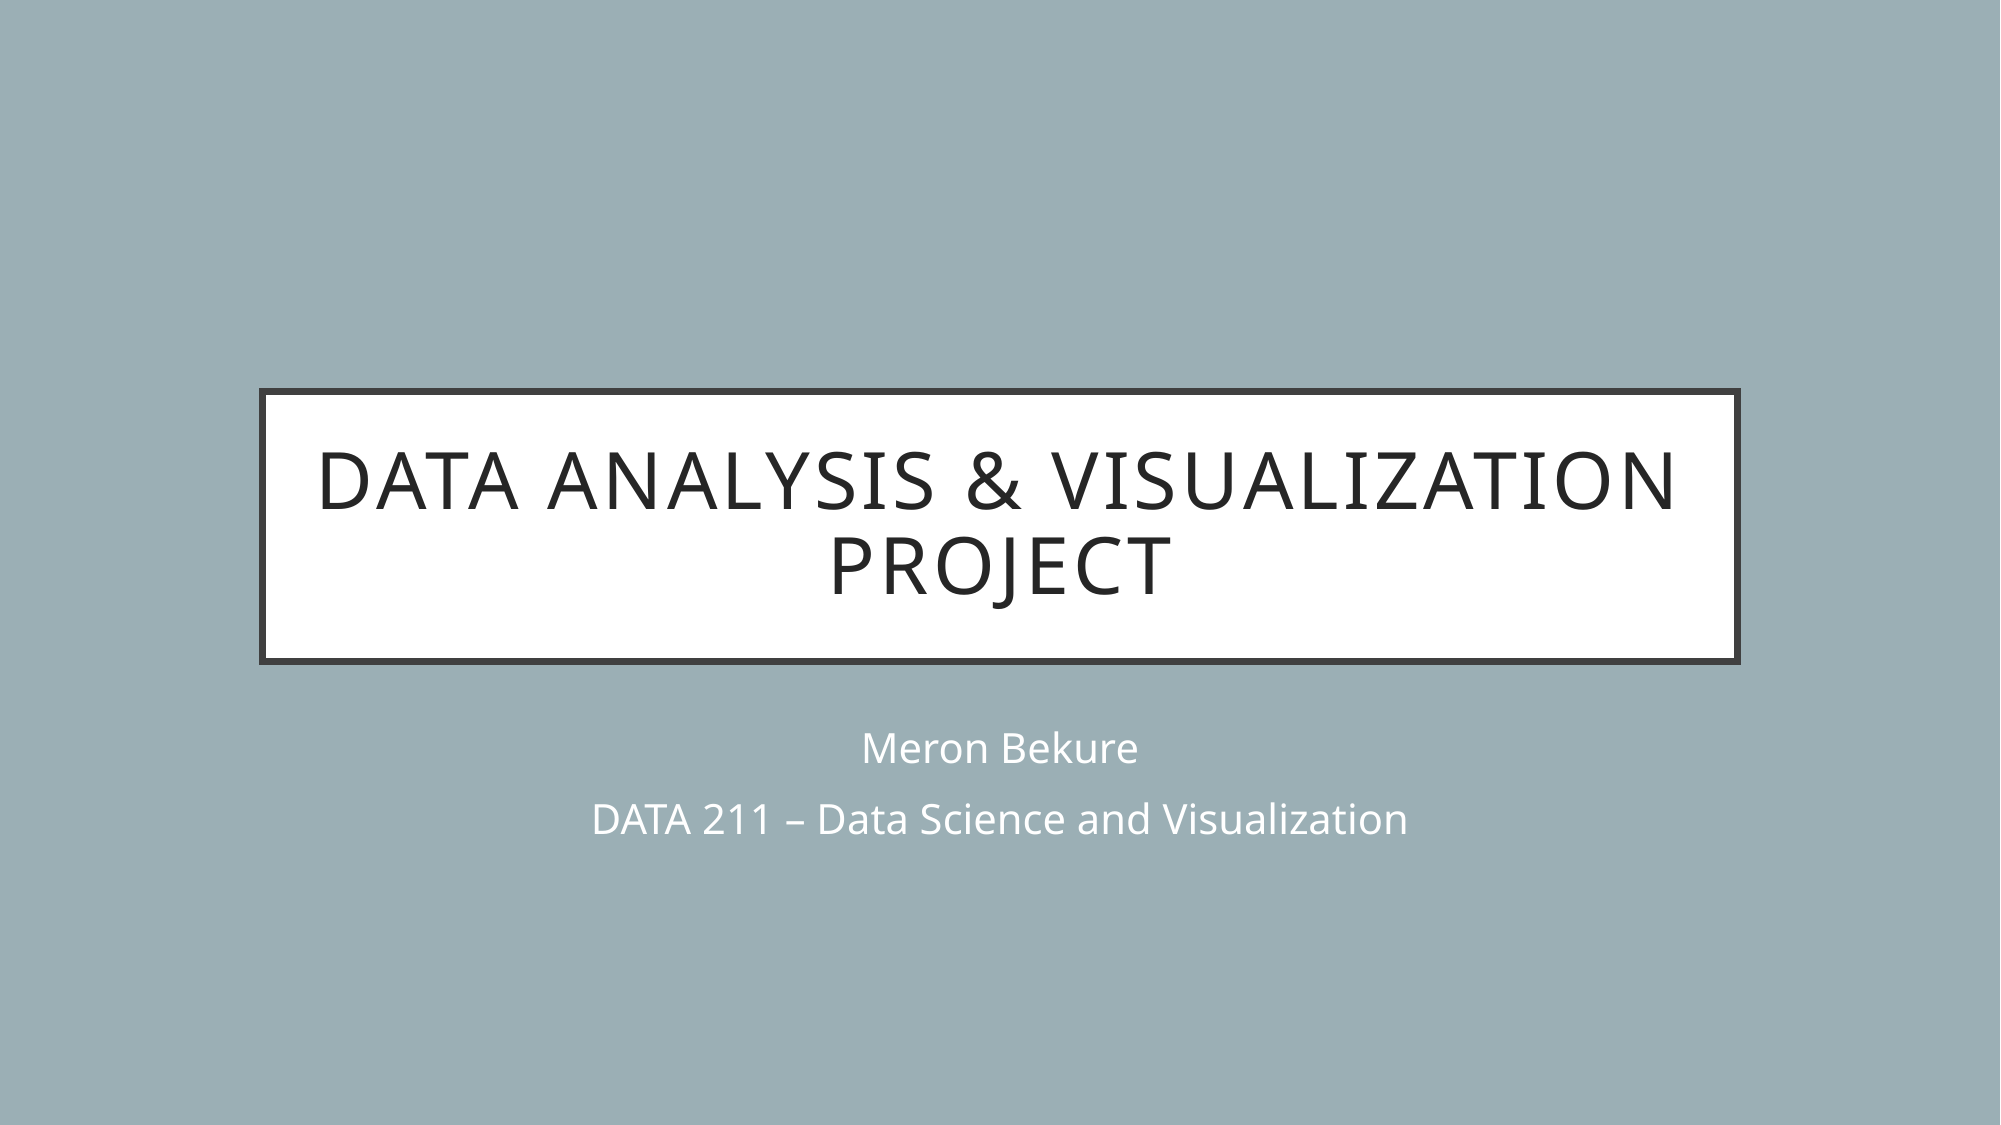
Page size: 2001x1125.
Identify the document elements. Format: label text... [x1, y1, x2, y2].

title Data analysis & visualization Project [259, 388, 1741, 665]
subtitle Meron Bekure DATA 211 – Data Science and Visualization [442, 713, 1558, 918]
